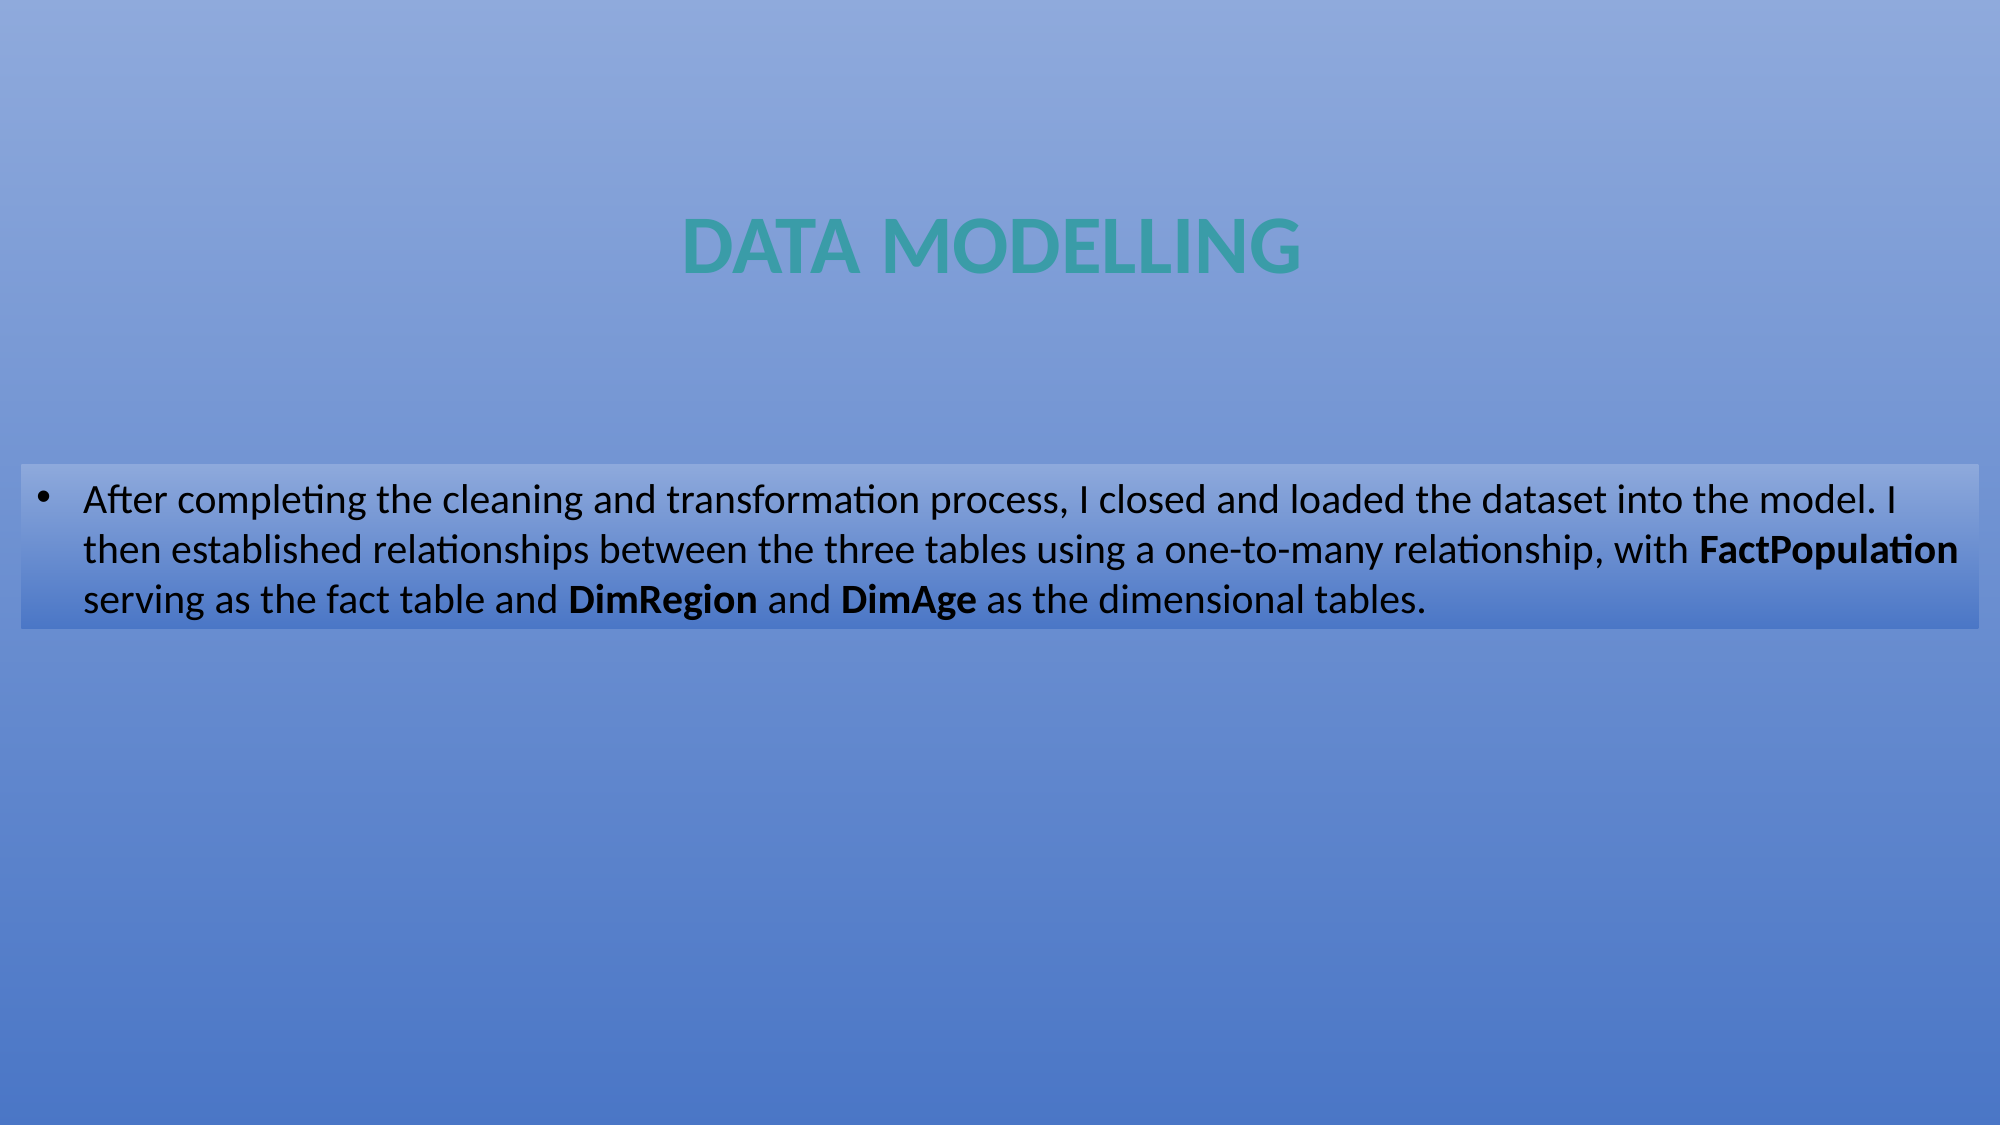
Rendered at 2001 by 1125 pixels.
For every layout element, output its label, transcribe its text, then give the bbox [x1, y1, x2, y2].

text_box After completing the cleaning and transformation process, I closed and loaded the dataset into the model. I then established relationships between the three tables using a one-to-many relationship, with FactPopulation serving as the fact table and DimRegion and DimAge as the dimensional tables. [21, 464, 1979, 629]
text_box DATA MODELLING [666, 183, 1334, 298]
